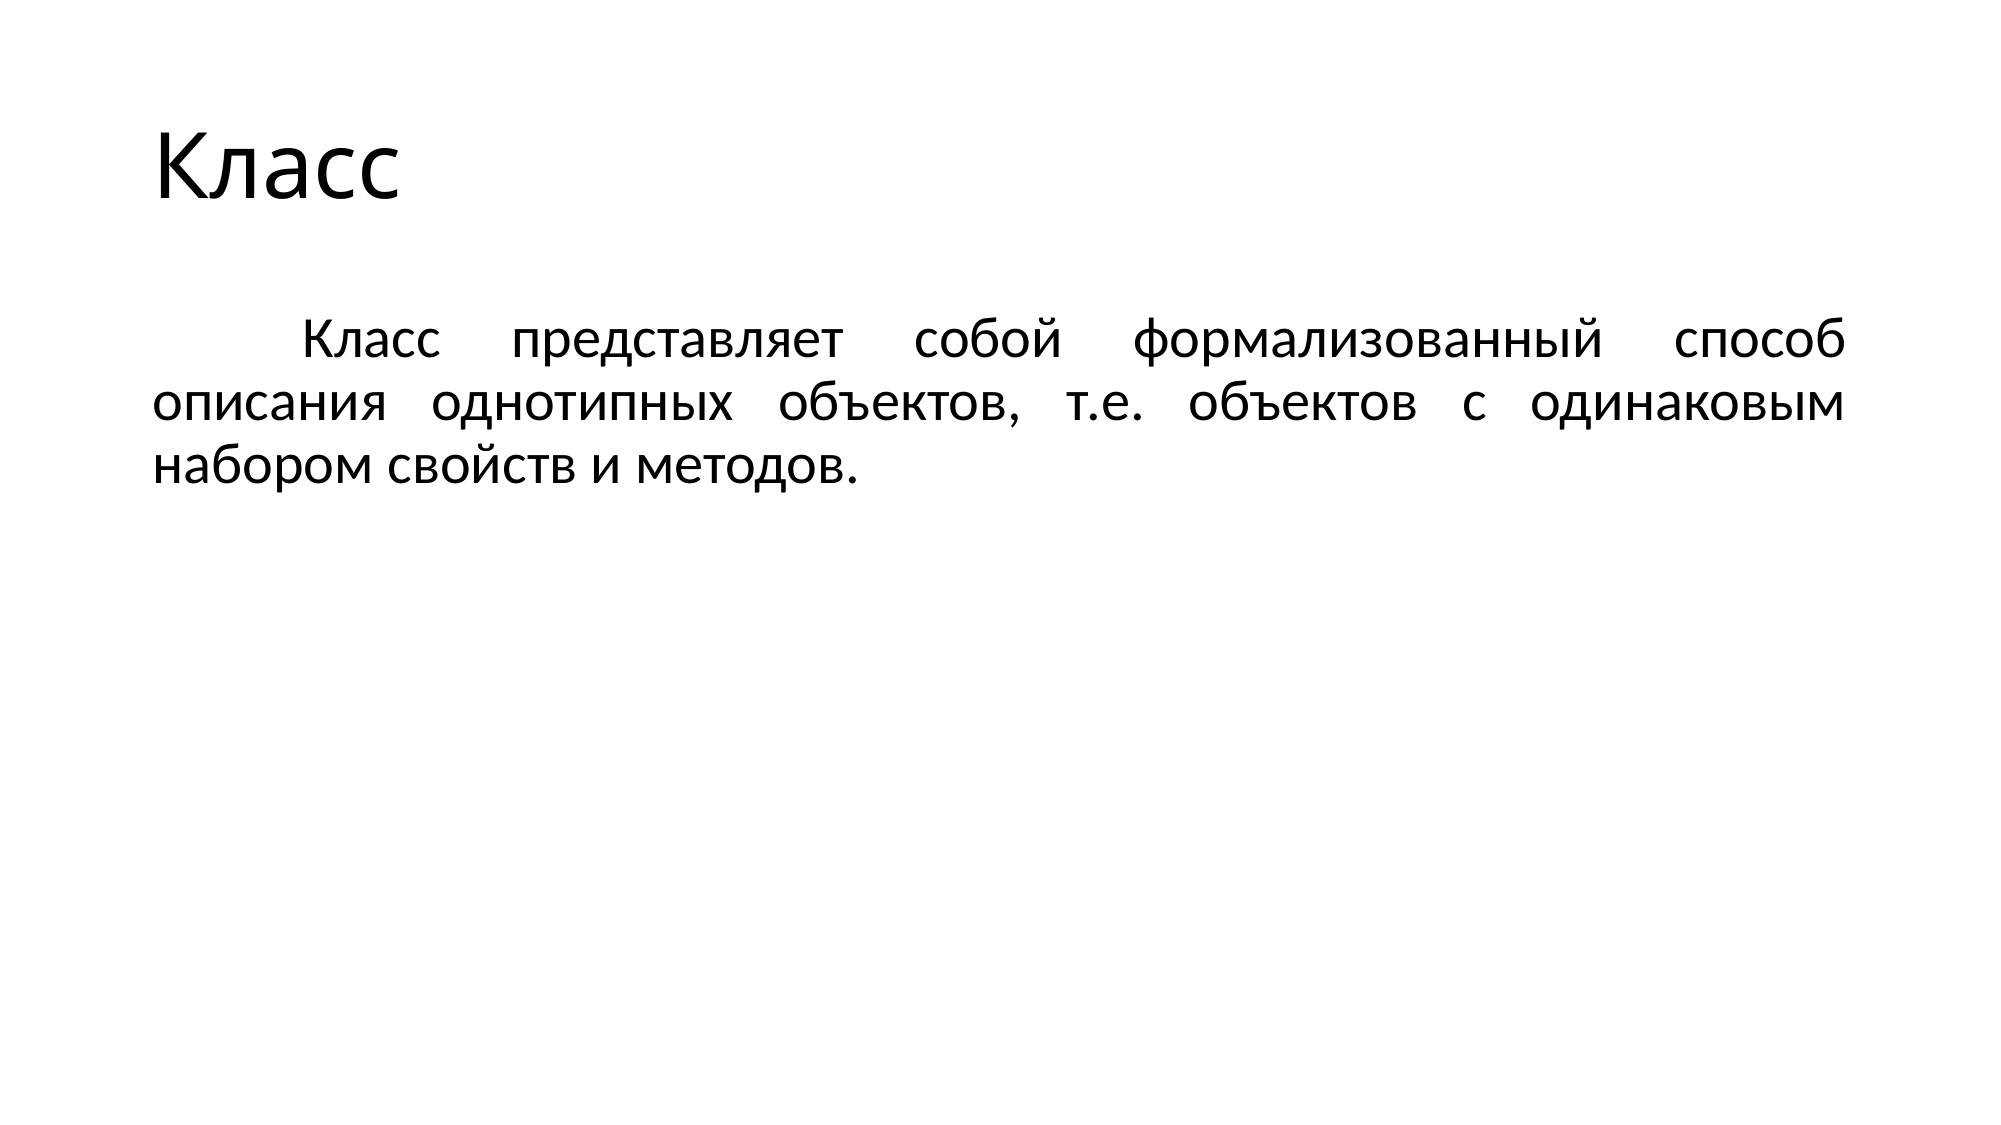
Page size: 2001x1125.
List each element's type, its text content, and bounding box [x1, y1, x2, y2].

list Класс представляет собой формализованный способ описания однотипных объектов, т.е. объектов с одинаковым набором свойств и методов. [137, 299, 1863, 1014]
title Класс [137, 59, 1863, 278]
